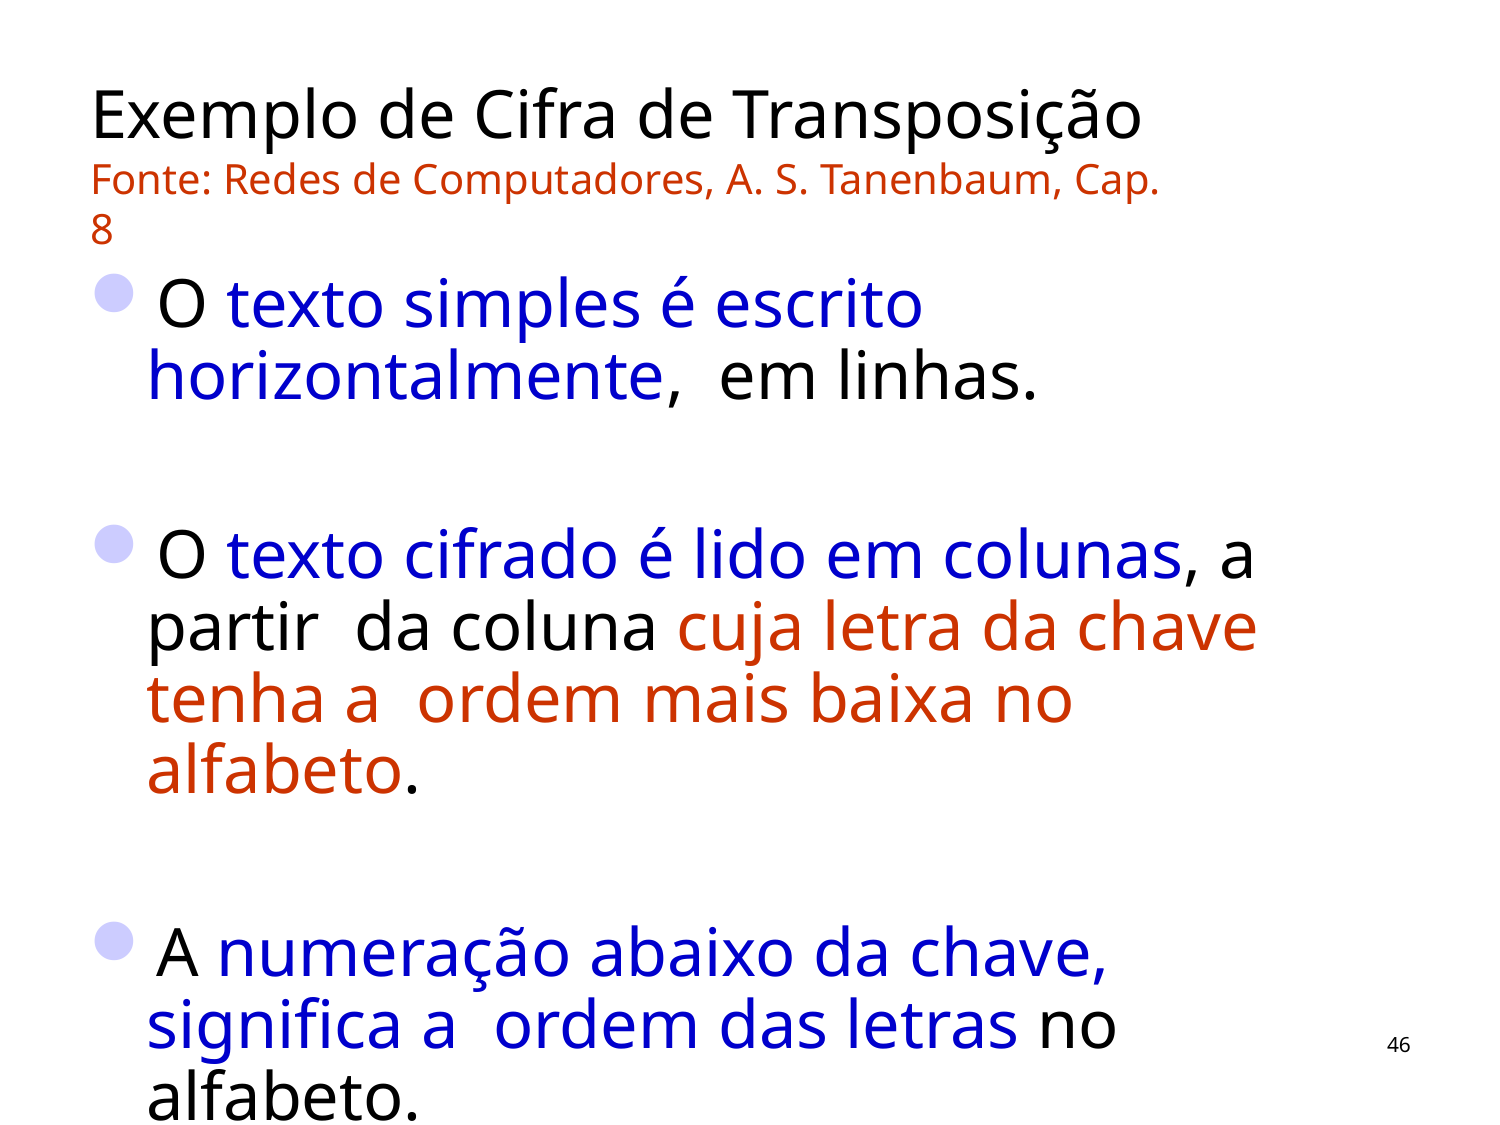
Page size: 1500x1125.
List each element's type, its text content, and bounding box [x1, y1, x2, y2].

slide_number 46 [1389, 1032, 1417, 1125]
text_box O texto simples é escrito horizontalmente, em linhas. O texto cifrado é lido em colunas, a partir da coluna cuja letra da chave tenha a ordem mais baixa no alfabeto. A numeração abaixo da chave, significa a ordem das letras no alfabeto. [87, 257, 1389, 1125]
title Exemplo de Cifra de Transposição Fonte: Redes de Computadores, A. S. Tanenbaum, Cap. 8 [87, 69, 1177, 257]
